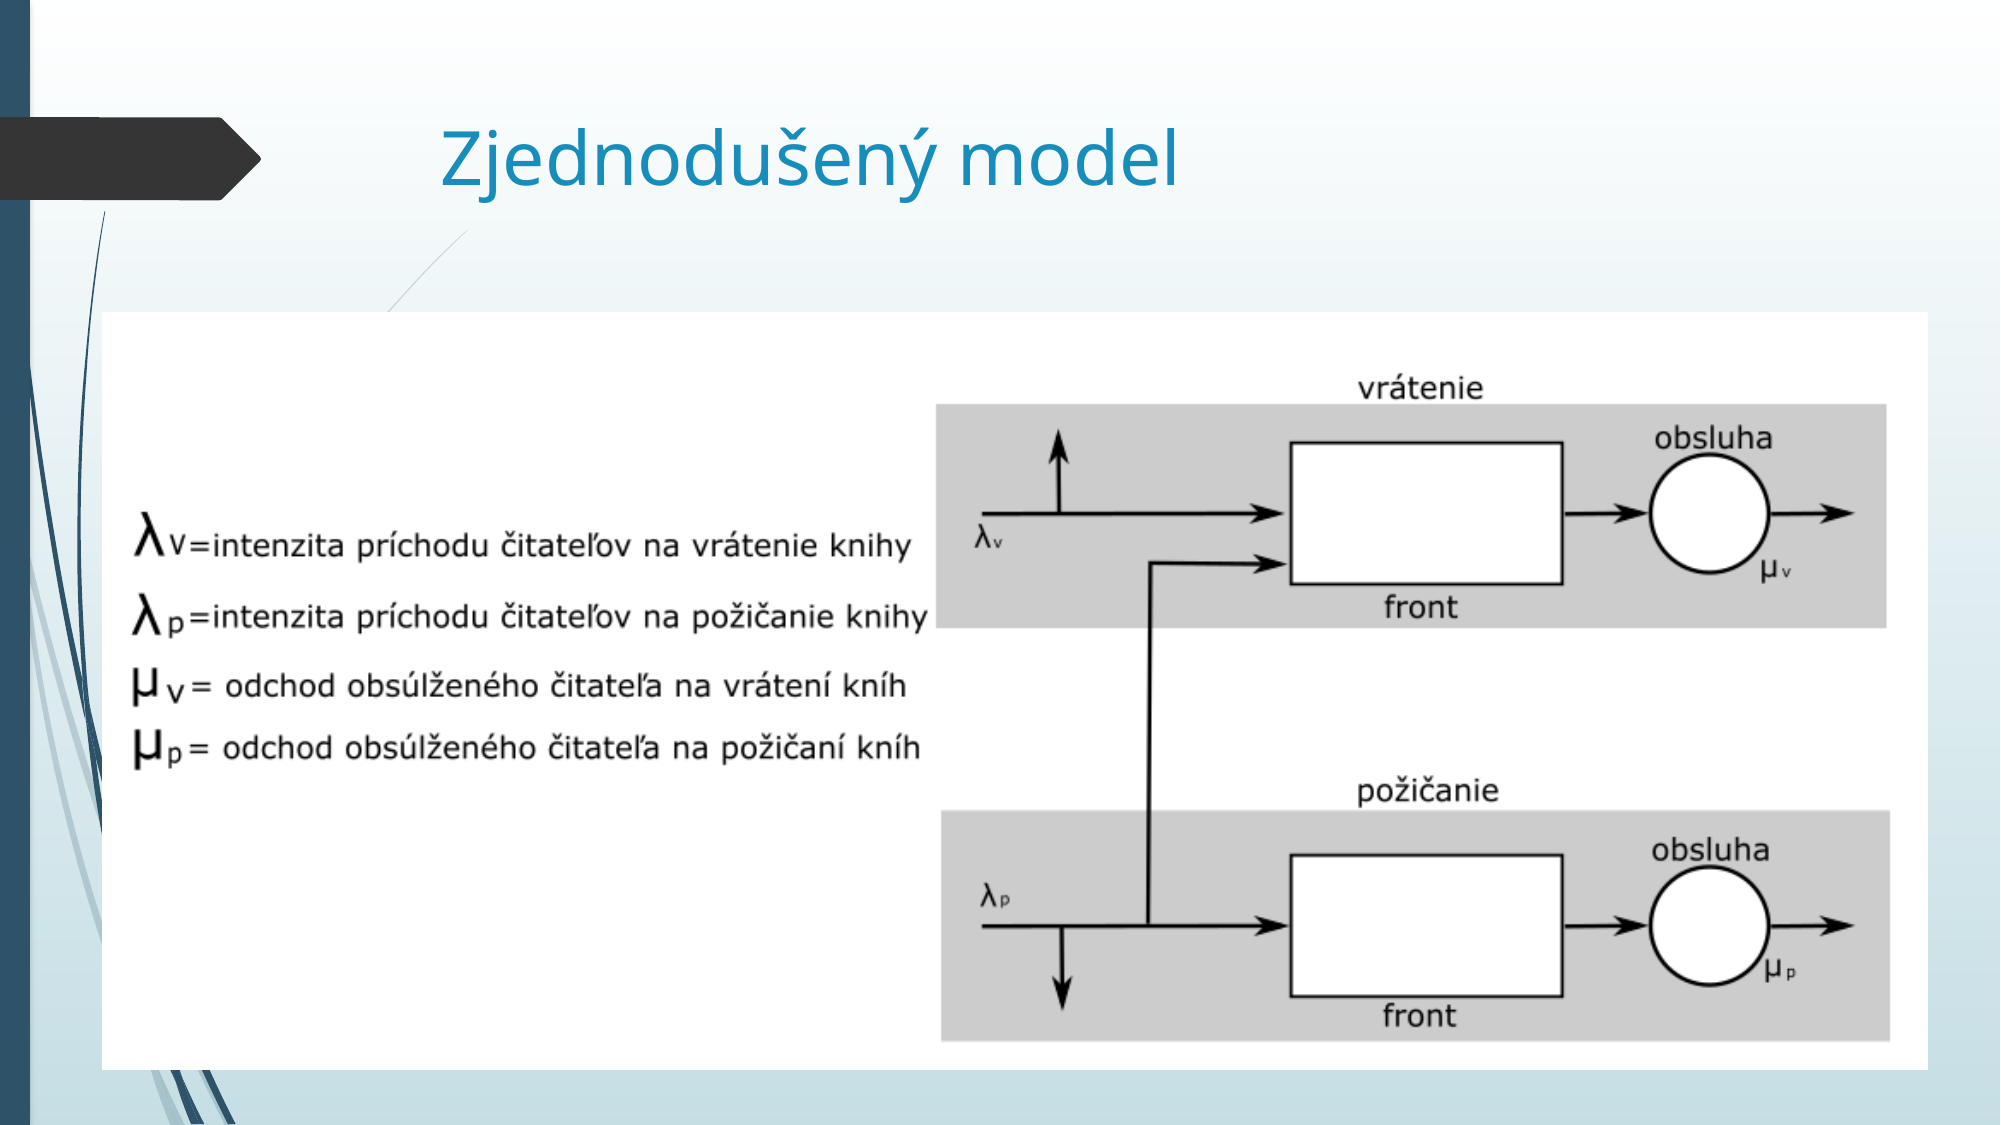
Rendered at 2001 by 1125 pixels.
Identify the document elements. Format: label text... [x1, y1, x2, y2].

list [102, 312, 1928, 1070]
title Zjednodušený model [425, 102, 1888, 311]
